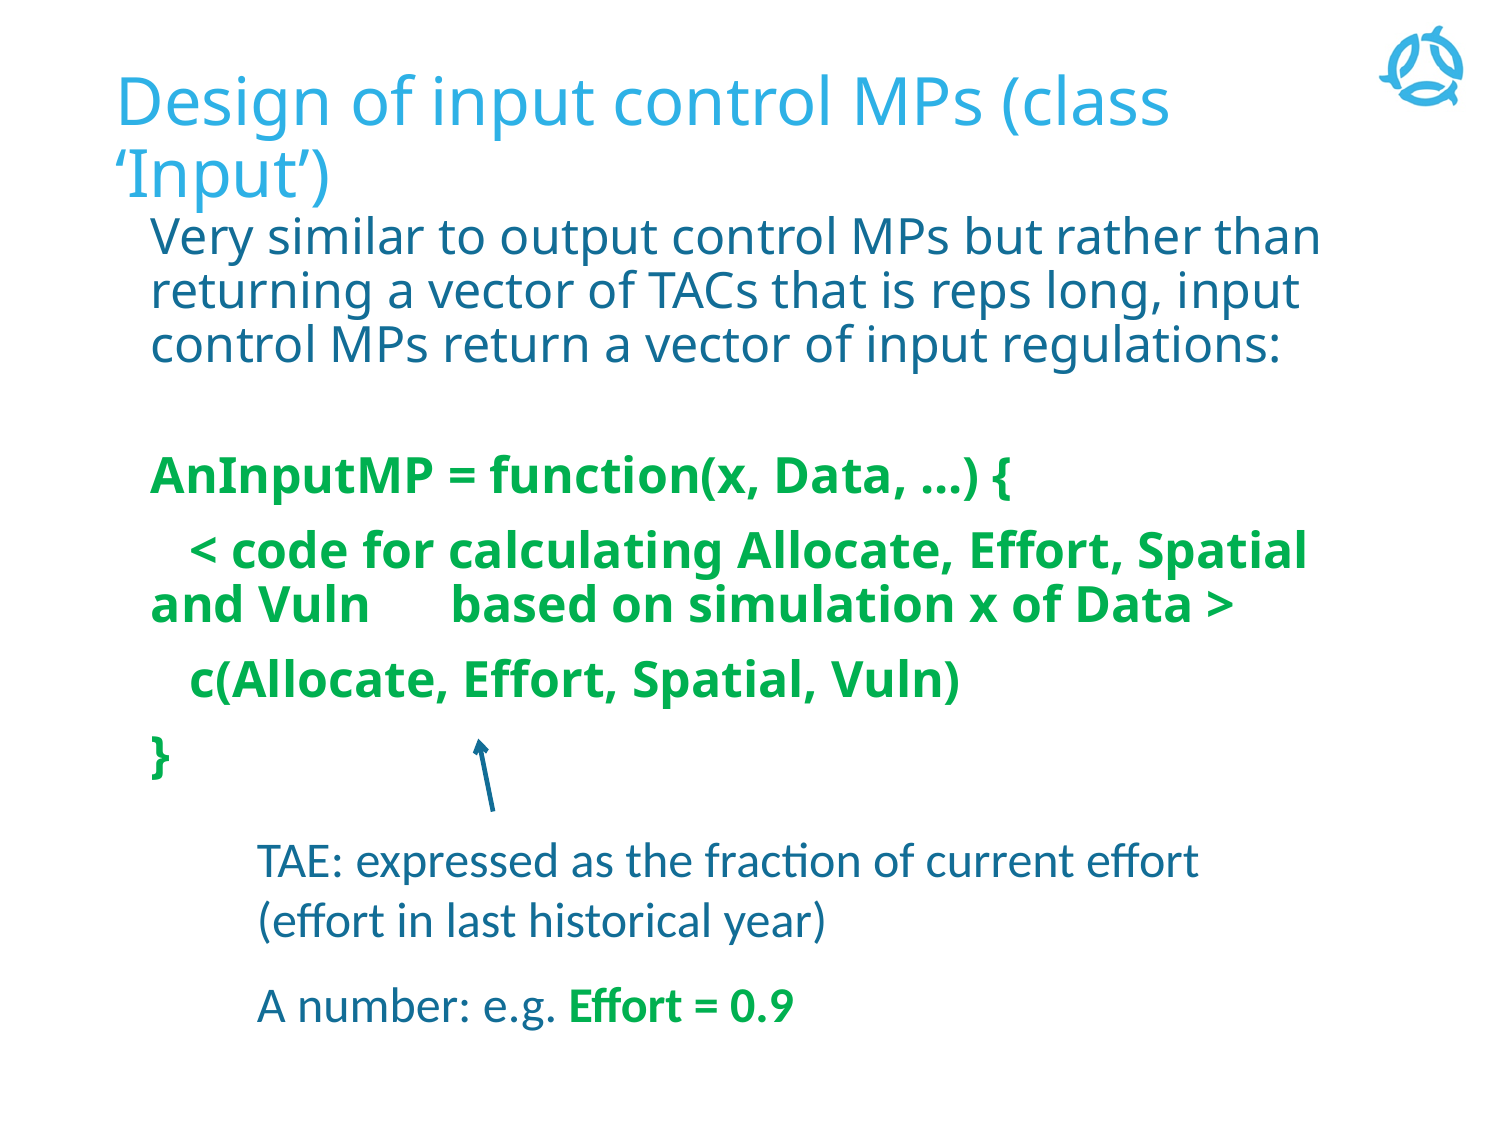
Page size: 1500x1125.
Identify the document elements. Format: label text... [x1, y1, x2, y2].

picture [1376, 22, 1471, 112]
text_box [478, 738, 493, 812]
text_box TAE: expressed as the fraction of current effort (effort in last historical year) A number: e.g. Effort = 0.9 [242, 819, 1235, 1040]
list Very similar to output control MPs but rather than returning a vector of TACs that is reps long, input control MPs return a vector of input regulations: AnInputMP = function(x, Data, ...) { < code for calculating Allocate, Effort, Spatial and Vuln based on simulation x of Data > c(Allocate, Effort, Spatial, Vuln) } [135, 203, 1395, 974]
title Design of input control MPs (class ‘Input’) [100, 30, 1395, 249]
